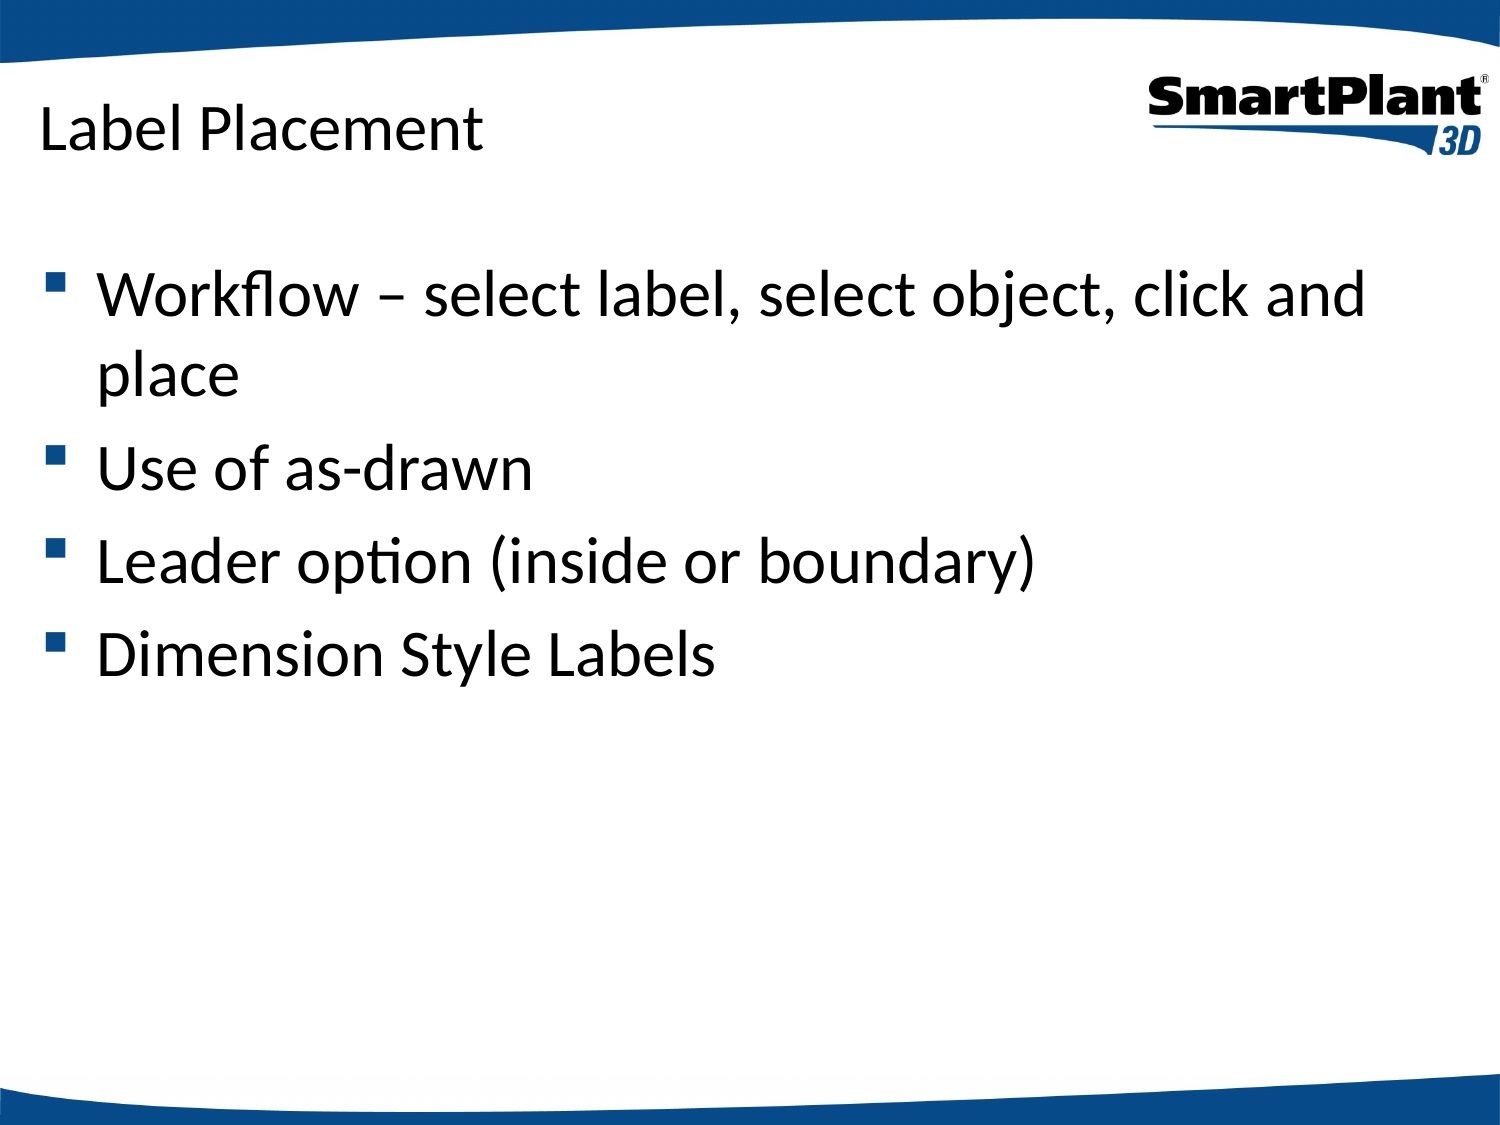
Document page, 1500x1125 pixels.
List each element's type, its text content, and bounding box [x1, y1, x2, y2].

picture [0, 1074, 1500, 1125]
title Label Placement [24, 29, 1138, 218]
picture [1149, 74, 1489, 155]
picture [0, 0, 1500, 63]
list Workflow – select label, select object, click and place Use of as-drawn Leader option (inside or boundary) Dimension Style Labels [25, 242, 1476, 973]
